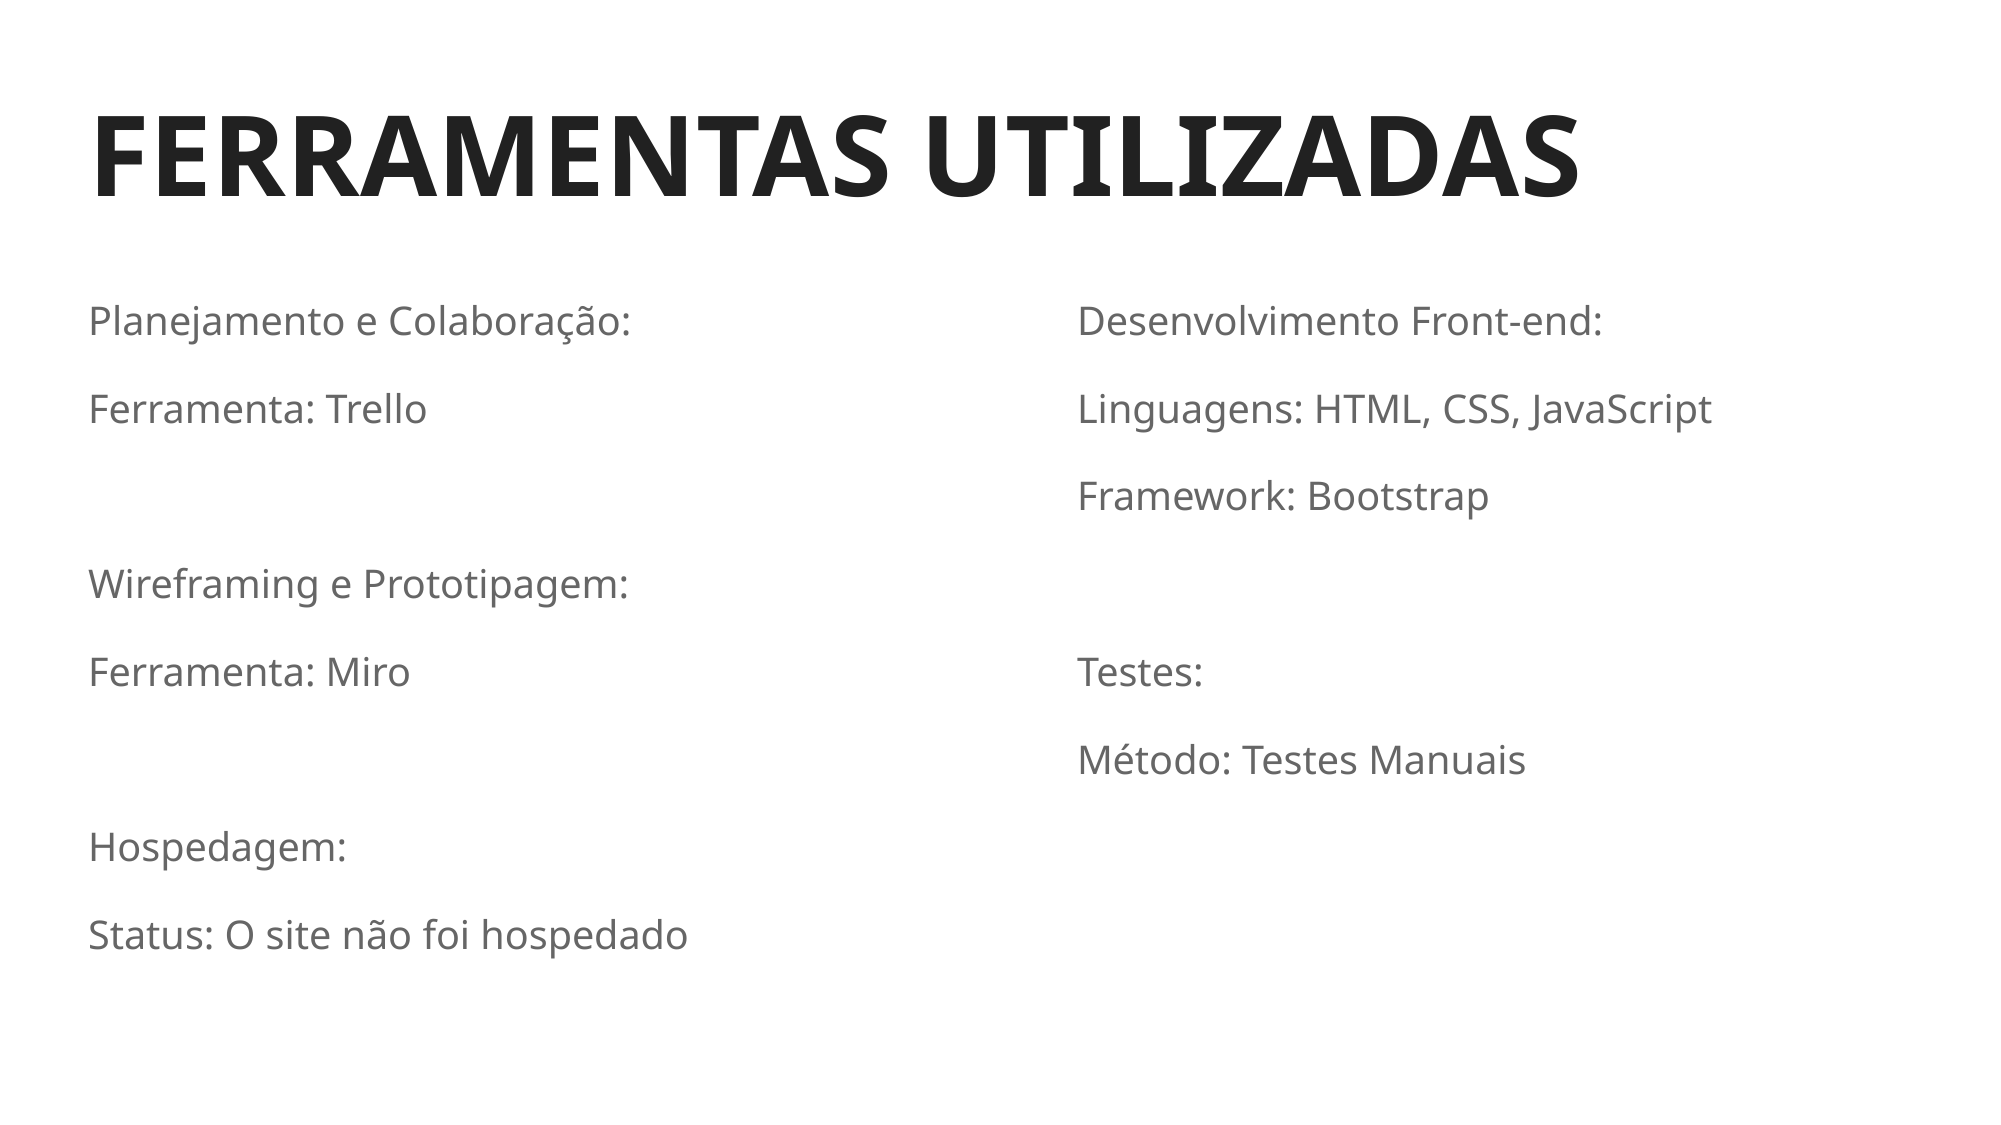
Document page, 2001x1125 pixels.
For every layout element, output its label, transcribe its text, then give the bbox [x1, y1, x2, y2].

list Desenvolvimento Front-end: Linguagens: HTML, CSS, JavaScript Framework: Bootstrap Testes: Método: Testes Manuais [1056, 268, 1932, 1000]
title FERRAMENTAS UTILIZADAS [68, 64, 1932, 240]
list Planejamento e Colaboração: Ferramenta: Trello Wireframing e Prototipagem: Ferramenta: Miro Hospedagem: Status: O site não foi hospedado [68, 268, 943, 1000]
